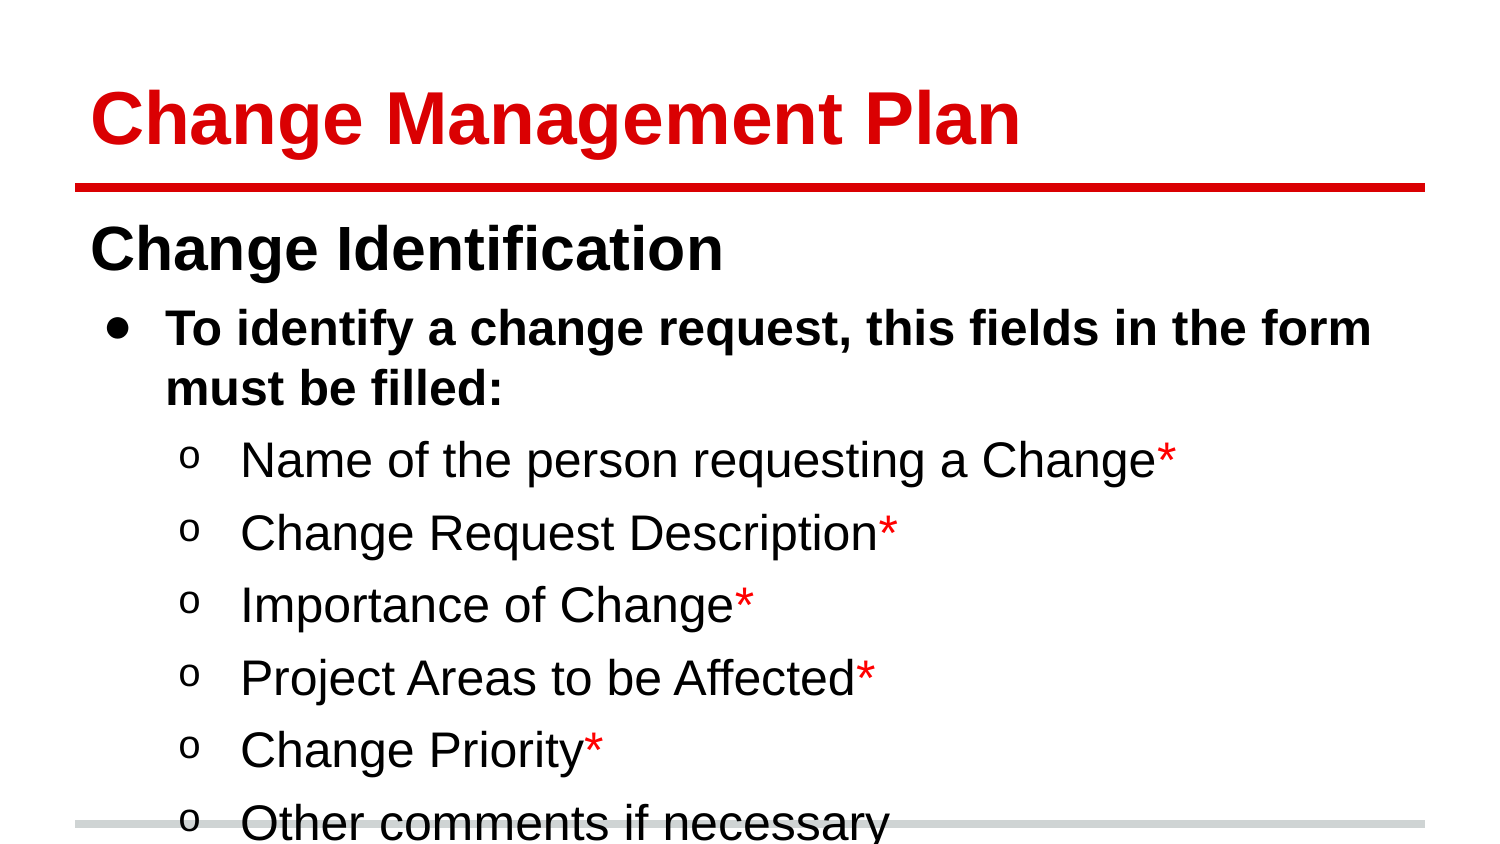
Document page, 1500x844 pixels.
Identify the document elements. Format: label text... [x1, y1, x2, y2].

list Change Identification To identify a change request, this fields in the form must be filled: Name of the person requesting a Change* Change Request Description* Importance of Change* Project Areas to be Affected* Change Priority* Other comments if necessary [75, 192, 1425, 804]
title Change Management Plan [75, 33, 1425, 175]
